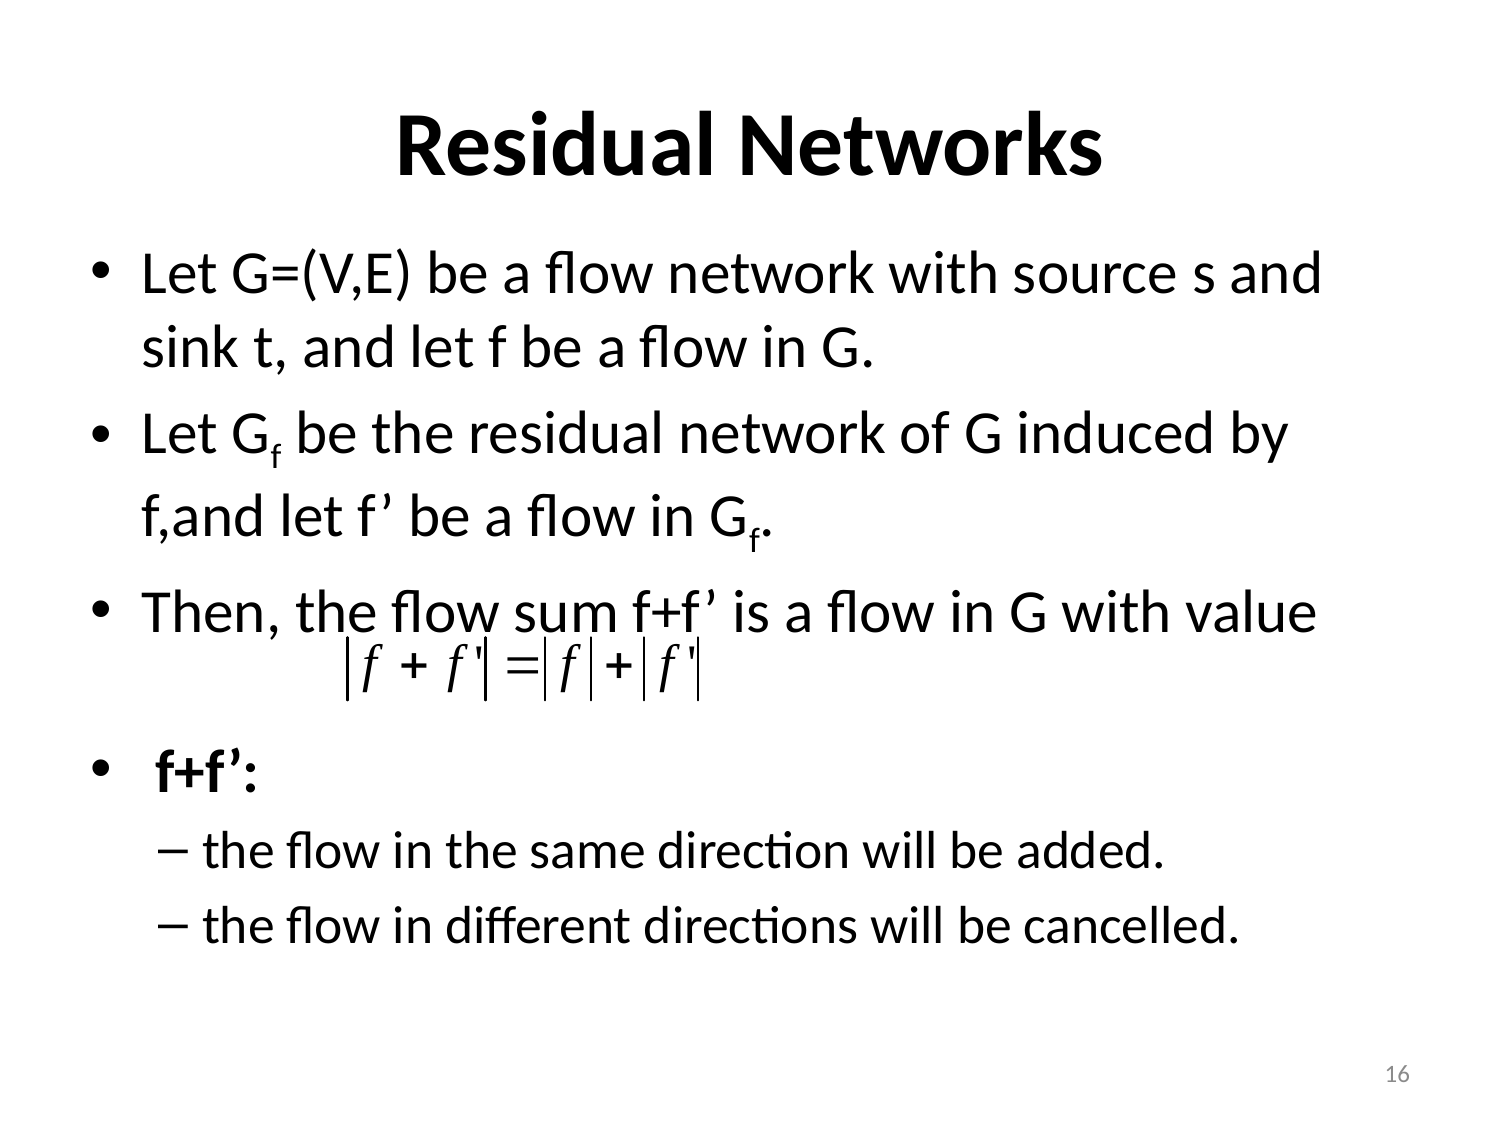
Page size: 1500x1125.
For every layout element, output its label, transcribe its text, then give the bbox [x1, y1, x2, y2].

title Residual Networks [75, 45, 1425, 224]
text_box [337, 624, 713, 713]
slide_number 16 [1074, 1042, 1425, 1103]
list Let G=(V,E) be a flow network with source s and sink t, and let f be a flow in G. Let Gf be the residual network of G induced by f,and let f’ be a flow in Gf. Then, the flow sum f+f’ is a flow in G with value f+f’: the flow in the same direction will be added. the flow in different directions will be cancelled. [75, 224, 1425, 968]
